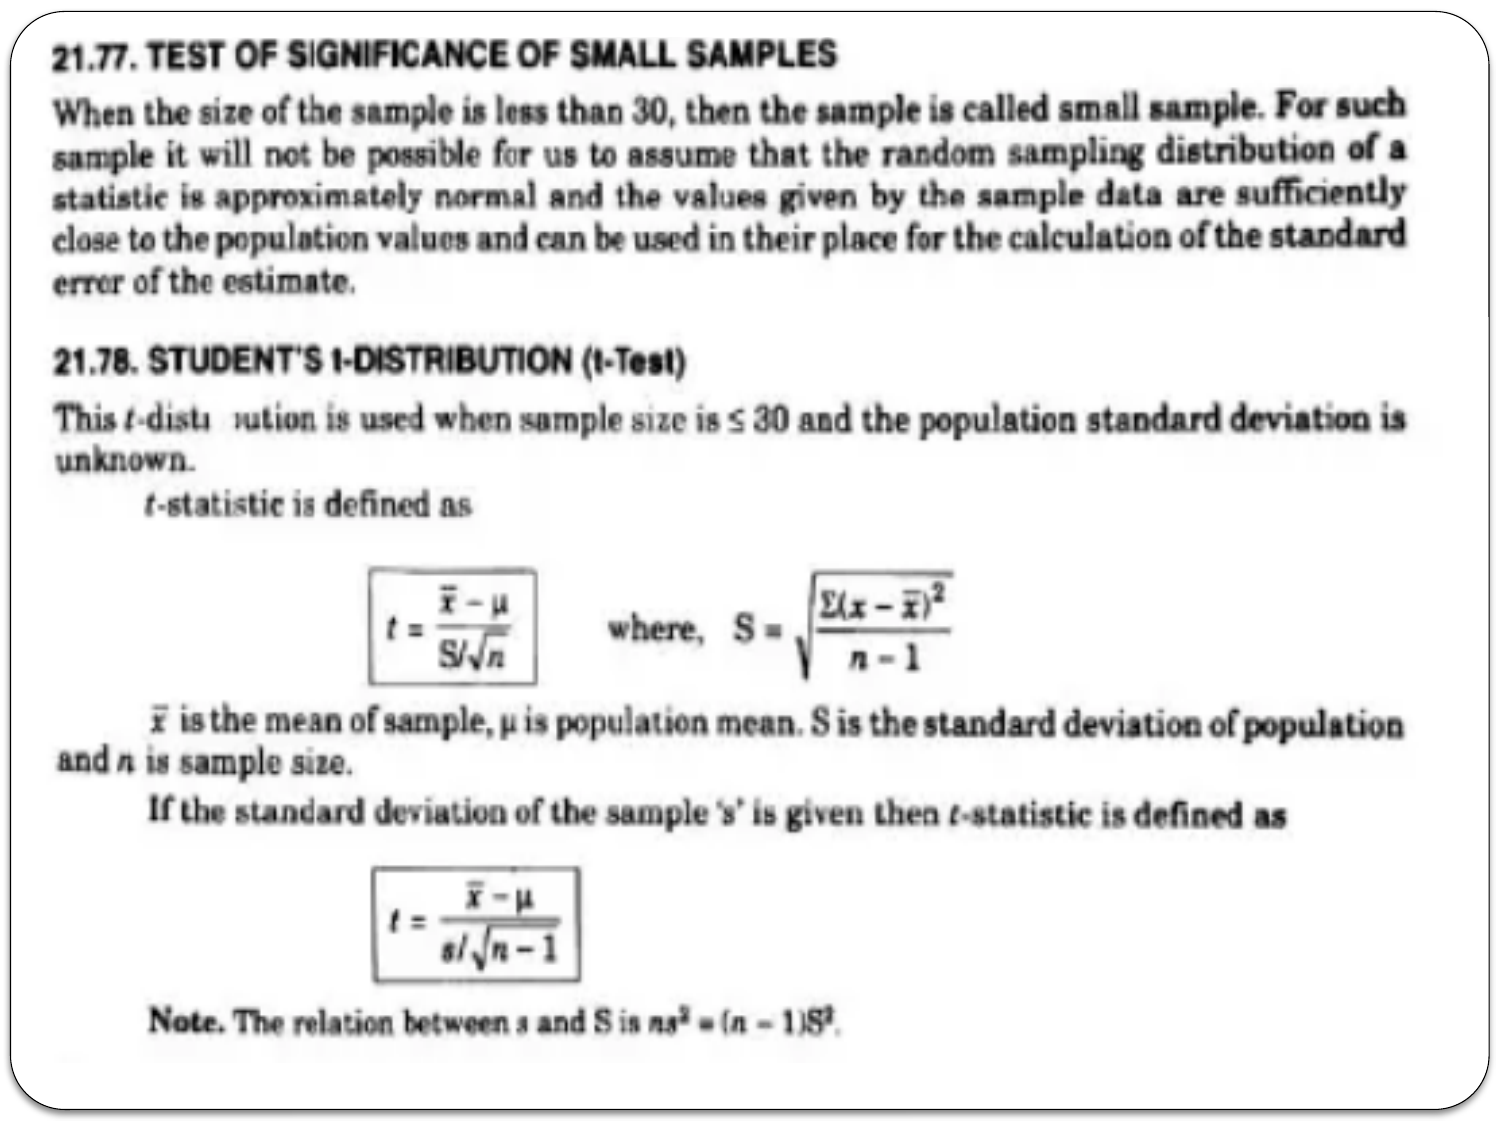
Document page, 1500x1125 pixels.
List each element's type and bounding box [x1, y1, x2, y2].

picture [37, 37, 1476, 1063]
